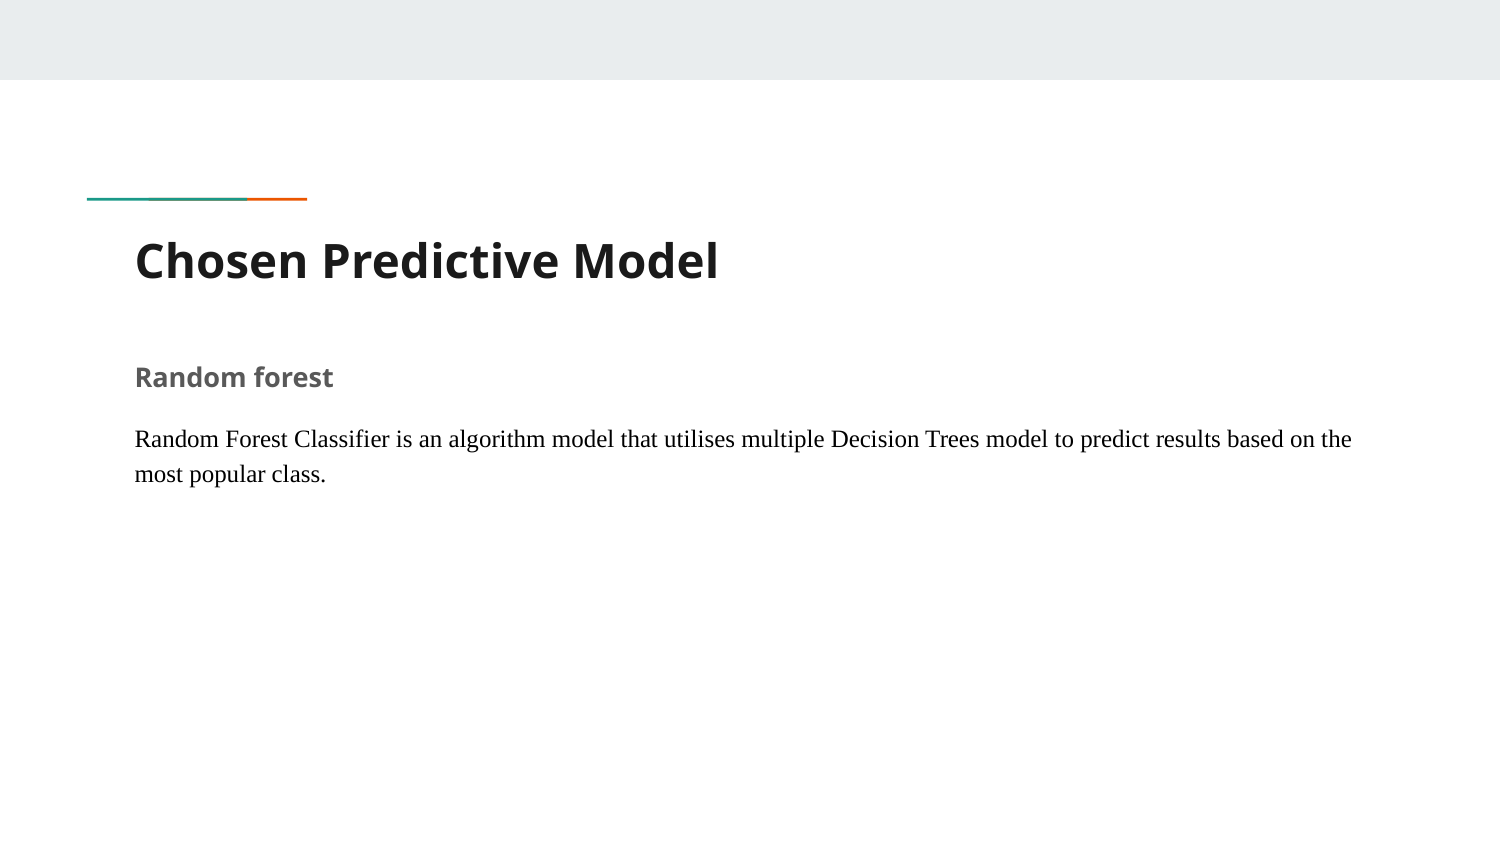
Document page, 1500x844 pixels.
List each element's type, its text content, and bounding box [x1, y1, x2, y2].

list Random forest Random Forest Classifier is an algorithm model that utilises multiple Decision Trees model to predict results based on the most popular class. [119, 341, 1381, 712]
title Chosen Predictive Model [119, 216, 1381, 305]
